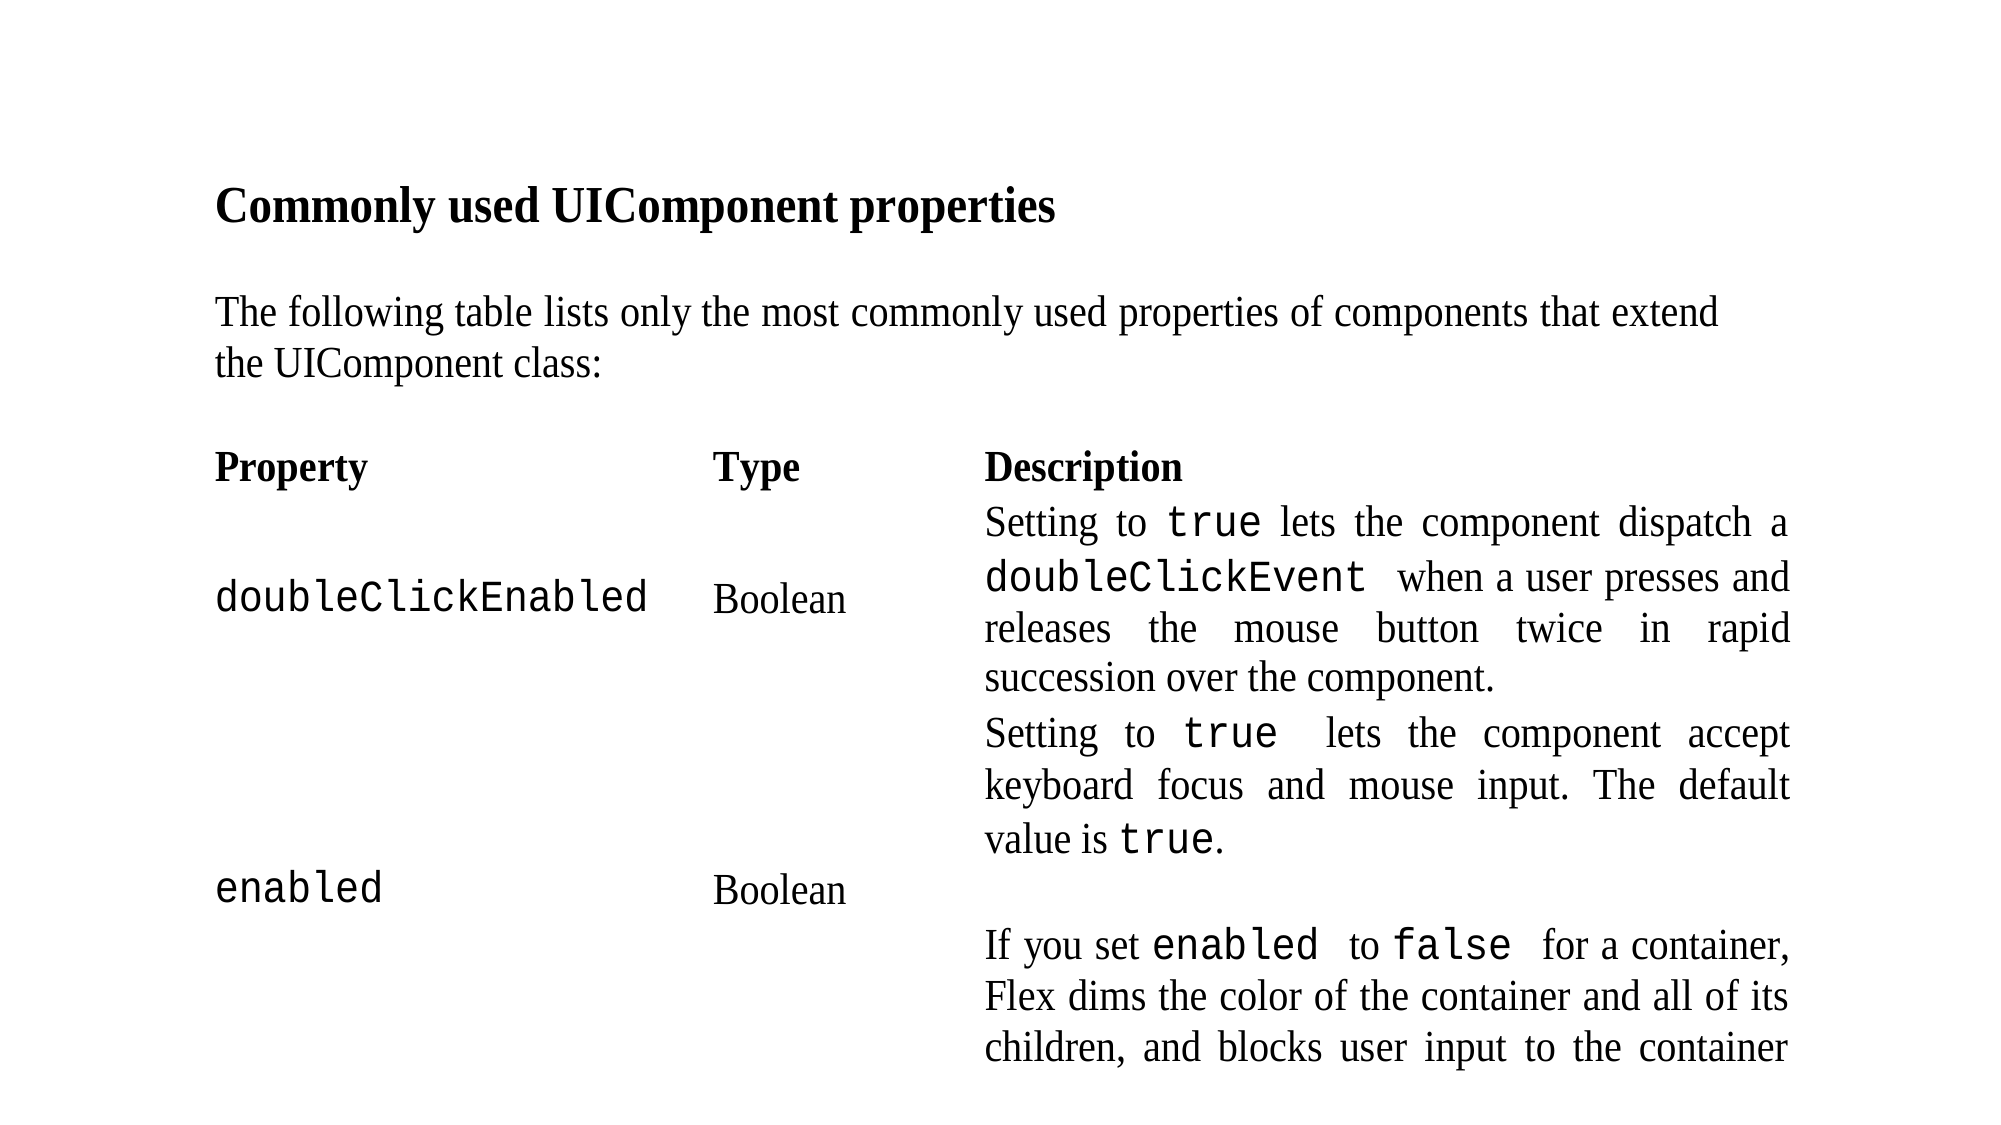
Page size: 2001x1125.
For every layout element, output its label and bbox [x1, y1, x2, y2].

list [137, 174, 1807, 1071]
